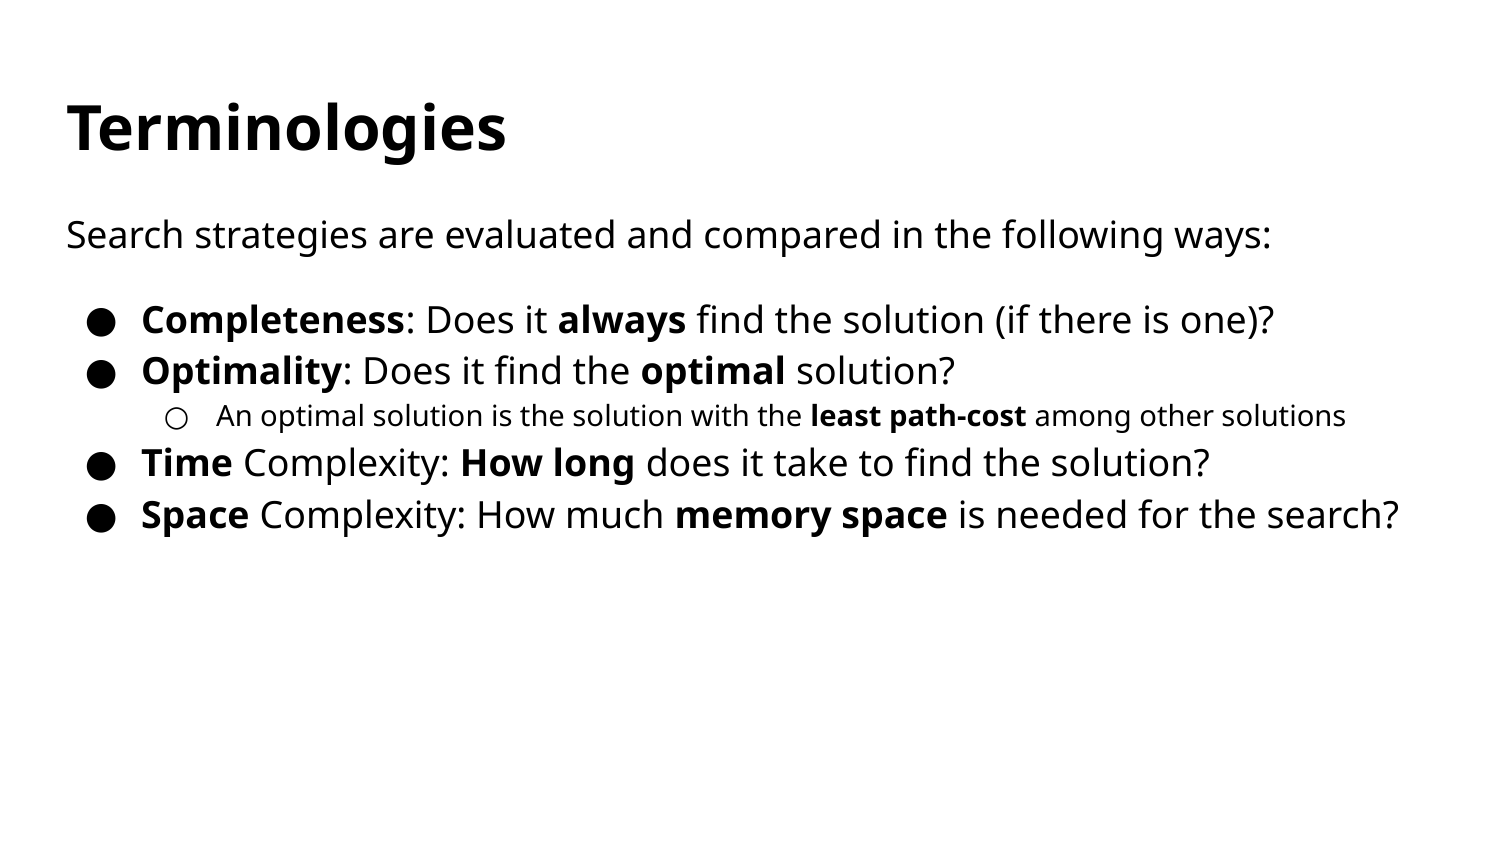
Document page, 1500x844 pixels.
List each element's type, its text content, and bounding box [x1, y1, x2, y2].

title Terminologies [51, 72, 1449, 176]
list Search strategies are evaluated and compared in the following ways: Completeness: Does it always find the solution (if there is one)? Optimality: Does it find the optimal solution? An optimal solution is the solution with the least path-cost among other solutions Time Complexity: How long does it take to find the solution? Space Complexity: How much memory space is needed for the search? [51, 189, 1449, 750]
